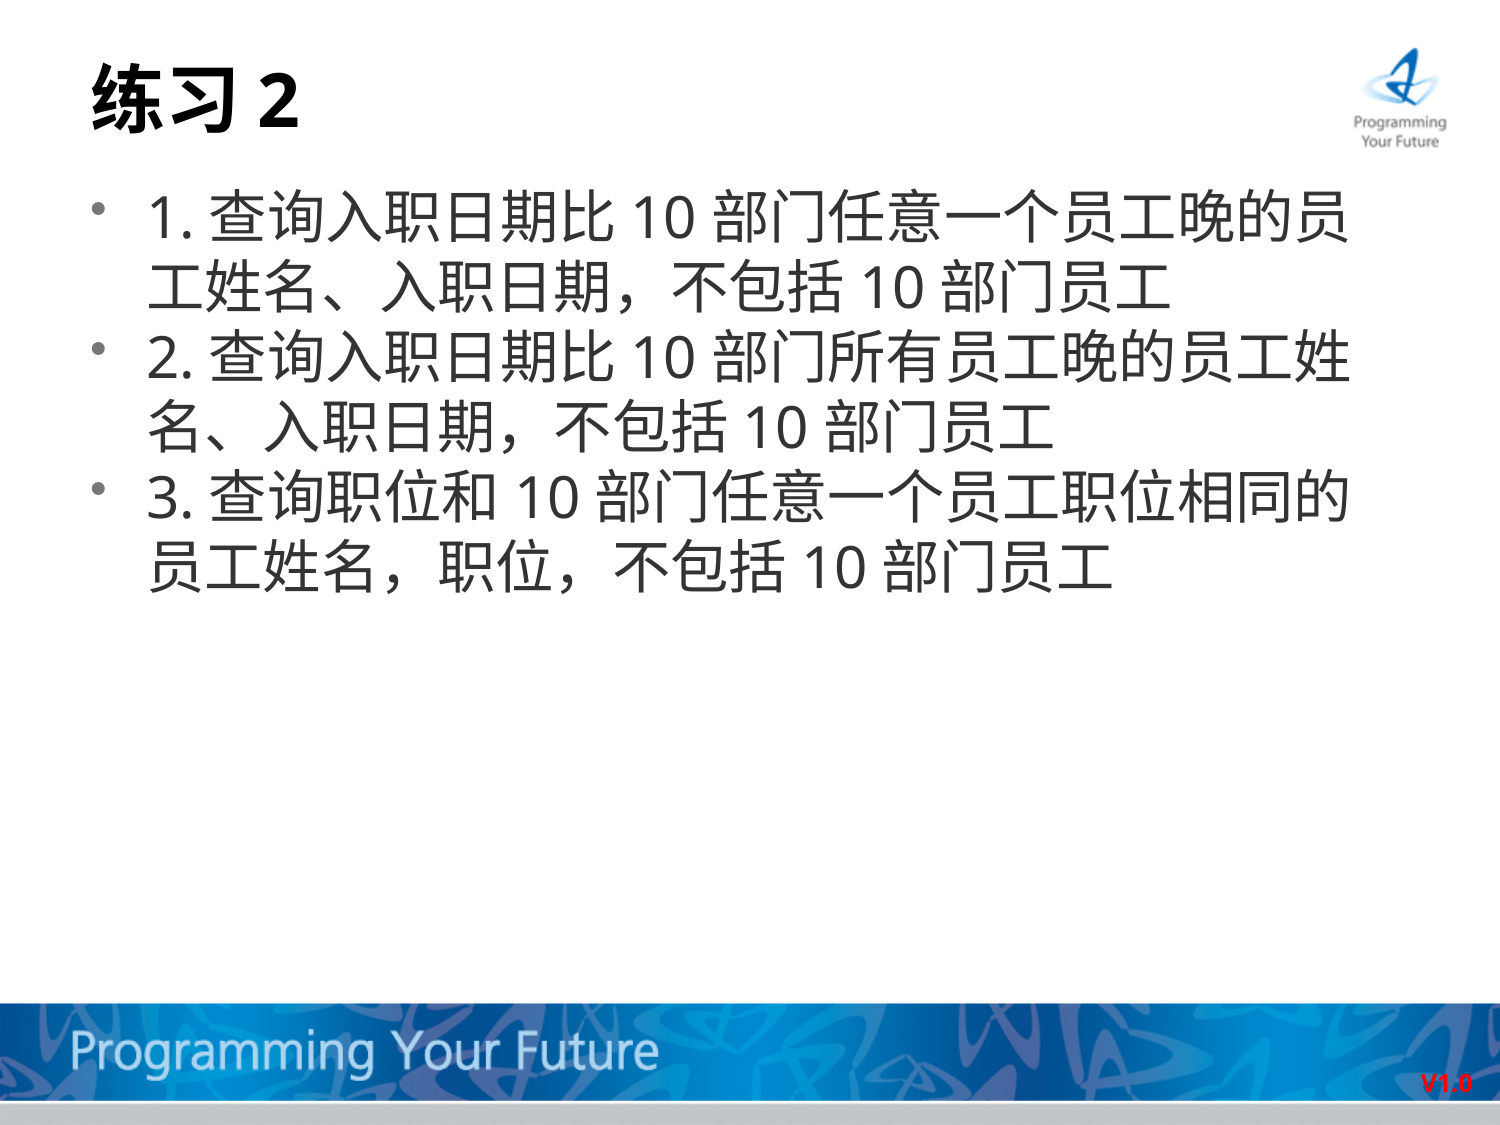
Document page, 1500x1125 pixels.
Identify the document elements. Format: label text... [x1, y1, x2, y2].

picture [1340, 42, 1461, 157]
list 1.查询入职日期比10部门任意一个员工晚的员工姓名、入职日期，不包括10部门员工 2.查询入职日期比10部门所有员工晚的员工姓名、入职日期，不包括10部门员工 3.查询职位和10部门任意一个员工职位相同的员工姓名，职位，不包括10部门员工 [74, 172, 1412, 988]
title 练习2 [74, 44, 1271, 162]
picture [0, 997, 1500, 1125]
